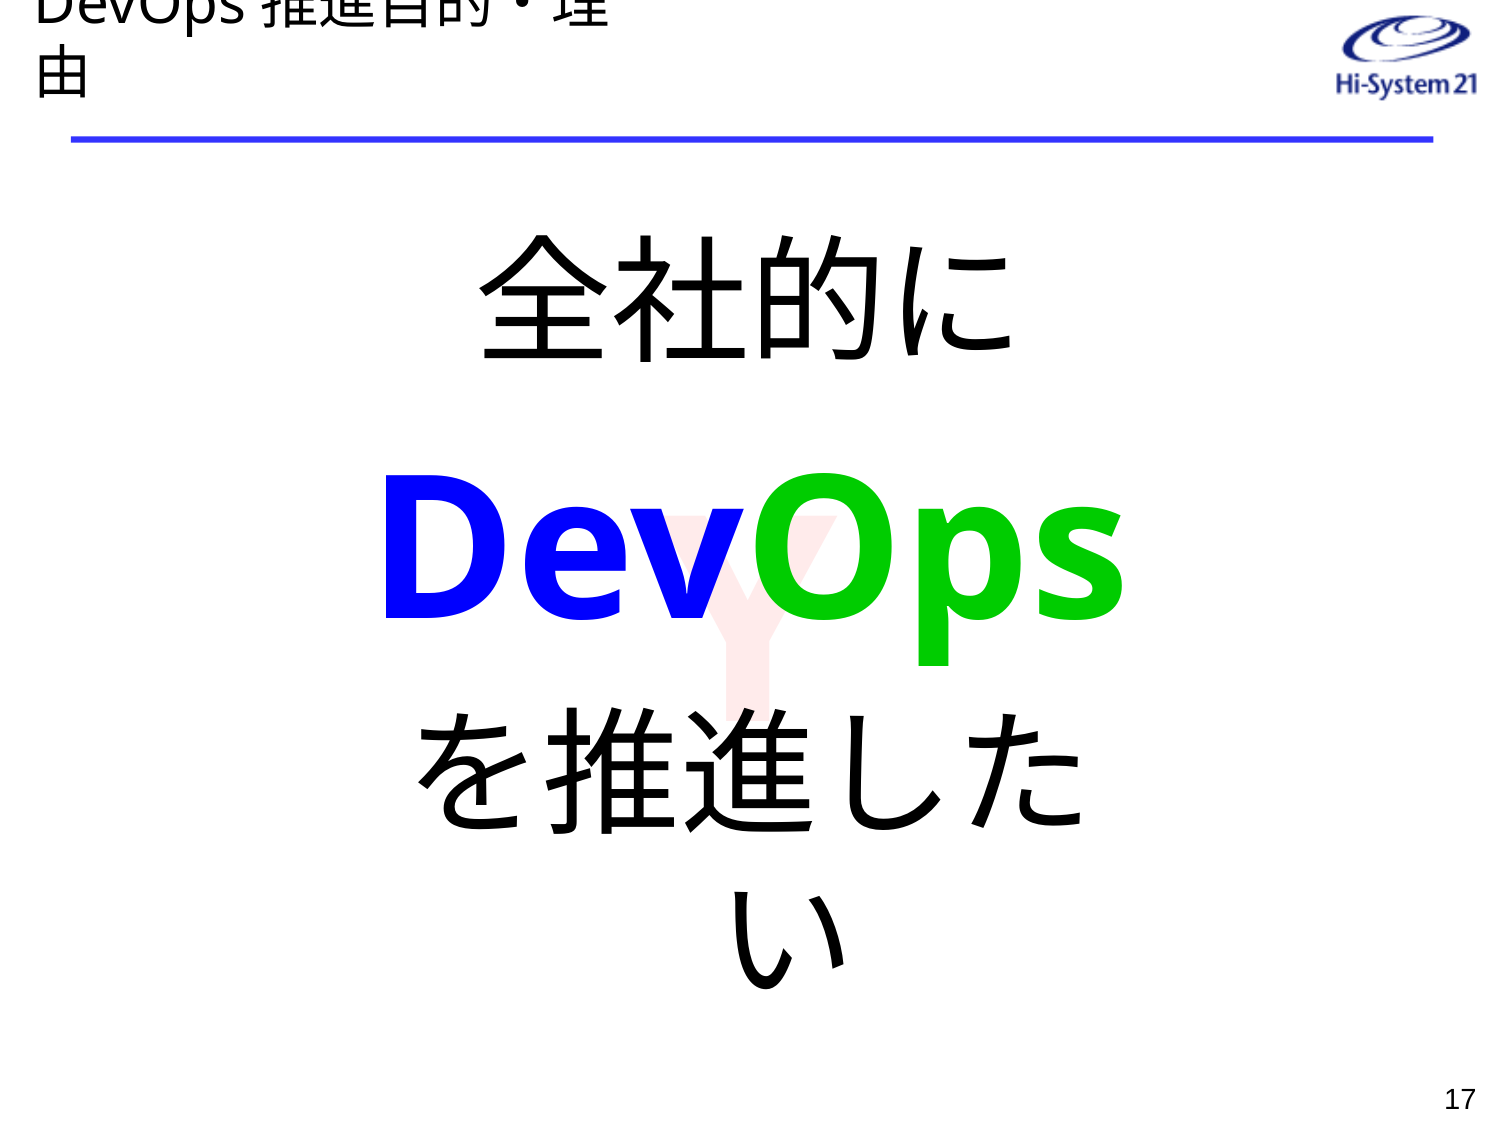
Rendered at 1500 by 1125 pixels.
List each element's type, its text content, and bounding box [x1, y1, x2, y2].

picture [1305, 0, 1500, 114]
list 全社的に DevOps を推進したい [326, 205, 1172, 1024]
slide_number 16 [1411, 1073, 1492, 1124]
title DevOps推進目的・理由 [18, 33, 628, 113]
